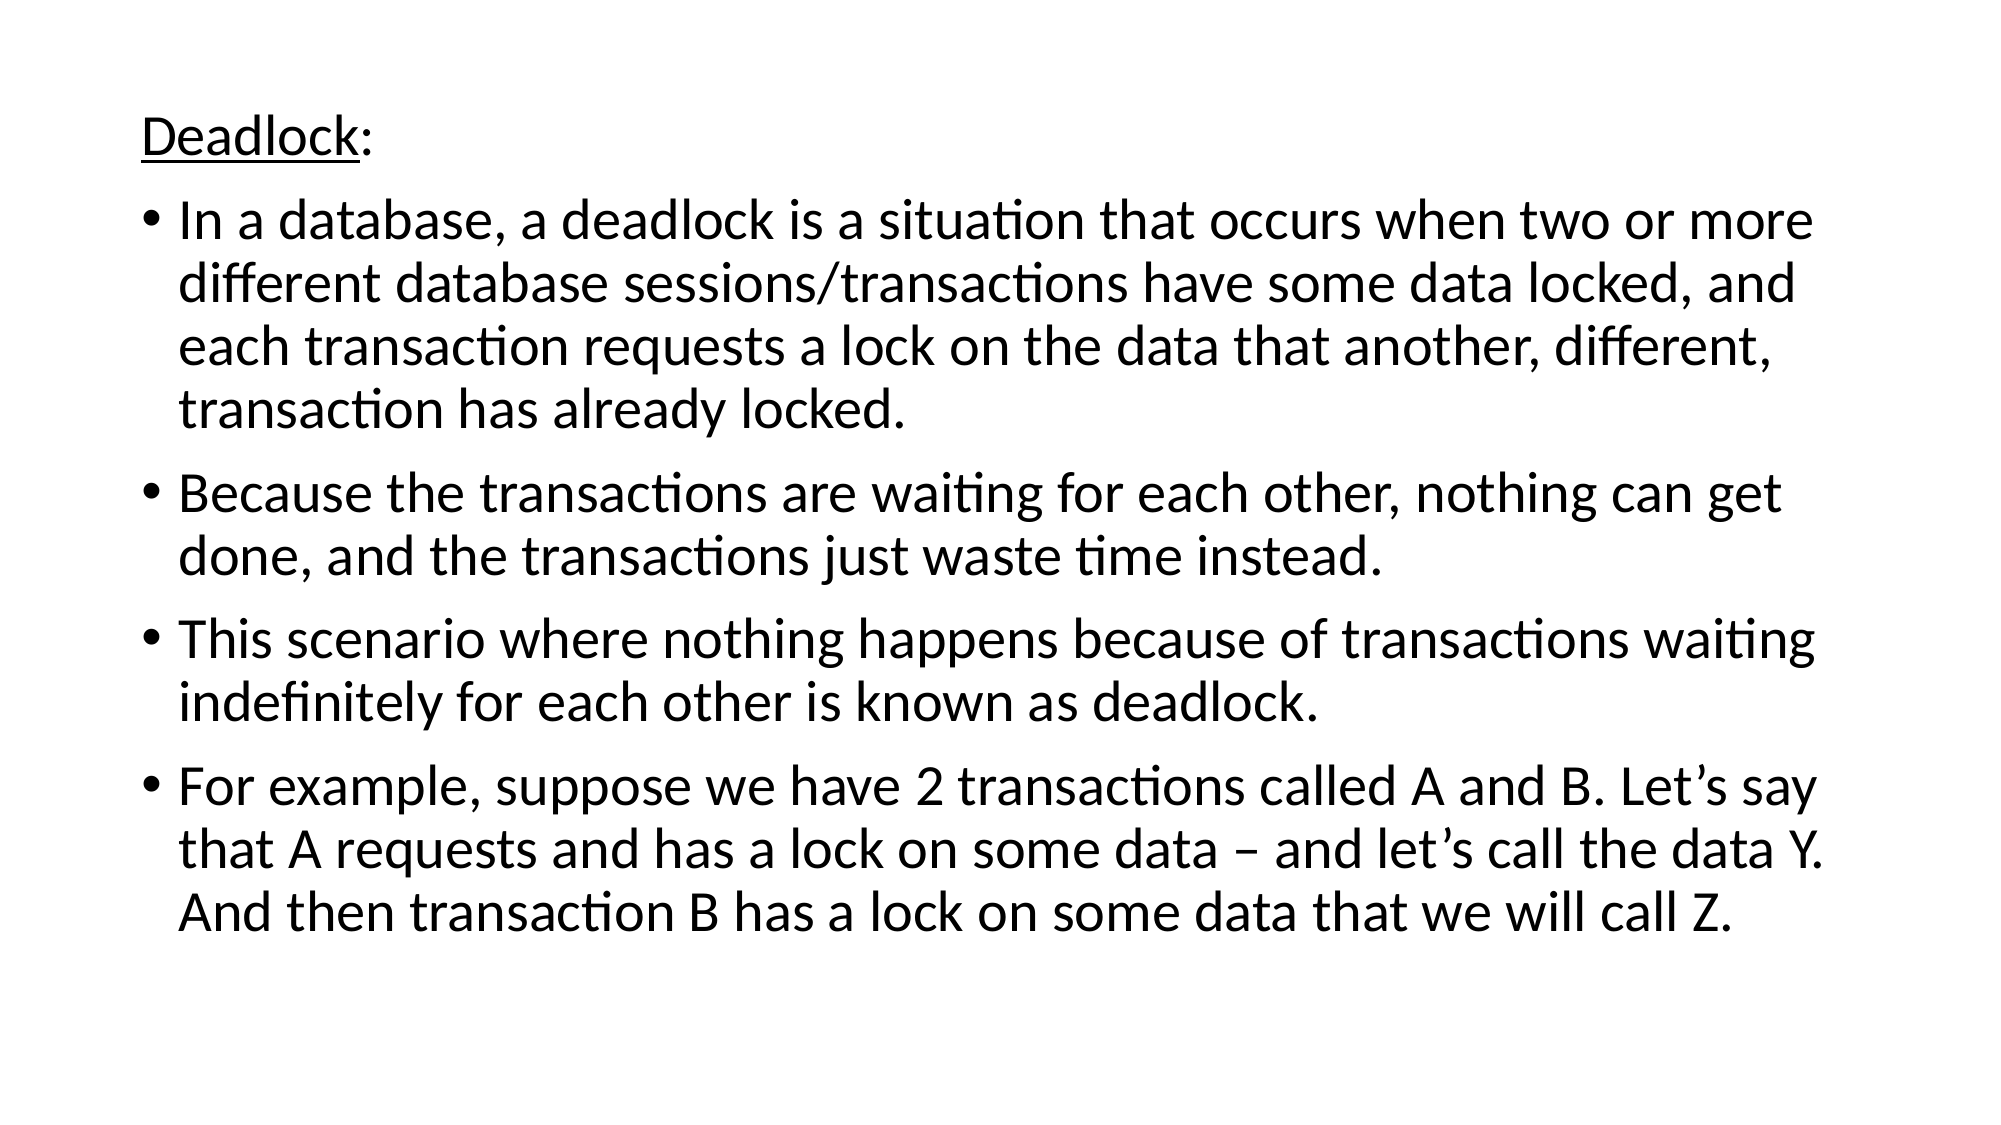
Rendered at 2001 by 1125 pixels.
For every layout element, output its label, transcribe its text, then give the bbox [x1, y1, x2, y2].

list Deadlock: In a database, a deadlock is a situation that occurs when two or more different database sessions/transactions have some data locked, and each transaction requests a lock on the data that another, different, transaction has already locked. Because the transactions are waiting for each other, nothing can get done, and the transactions just waste time instead. This scenario where nothing happens because of transactions waiting indefinitely for each other is known as deadlock. For example, suppose we have 2 transactions called A and B. Let’s say that A requests and has a lock on some data – and let’s call the data Y. And then transaction B has a lock on some data that we will call Z. [126, 97, 1883, 1032]
